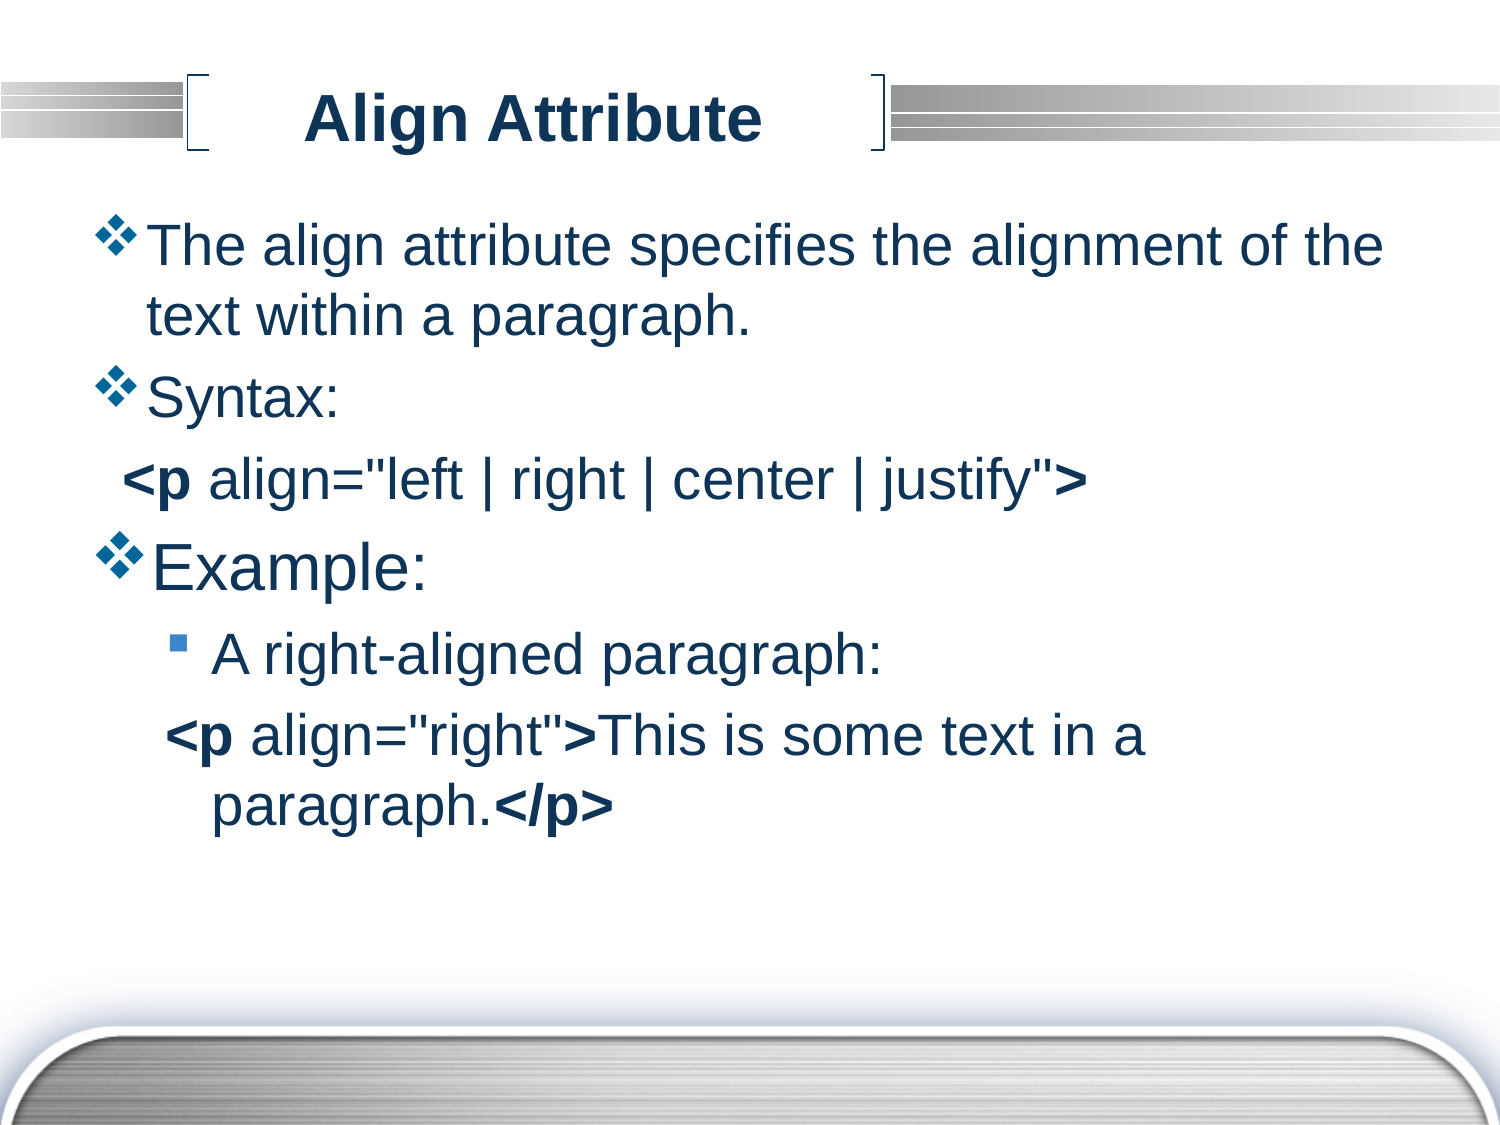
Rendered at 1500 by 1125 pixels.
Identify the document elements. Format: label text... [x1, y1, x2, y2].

picture [0, 0, 1500, 1125]
title Align Attribute [196, 74, 872, 156]
list The align attribute specifies the alignment of the text within a paragraph. Syntax: <p align="left | right | center | justify"> Example: A right-aligned paragraph: <p align="right">This is some text in a paragraph.</p> [74, 199, 1426, 1038]
